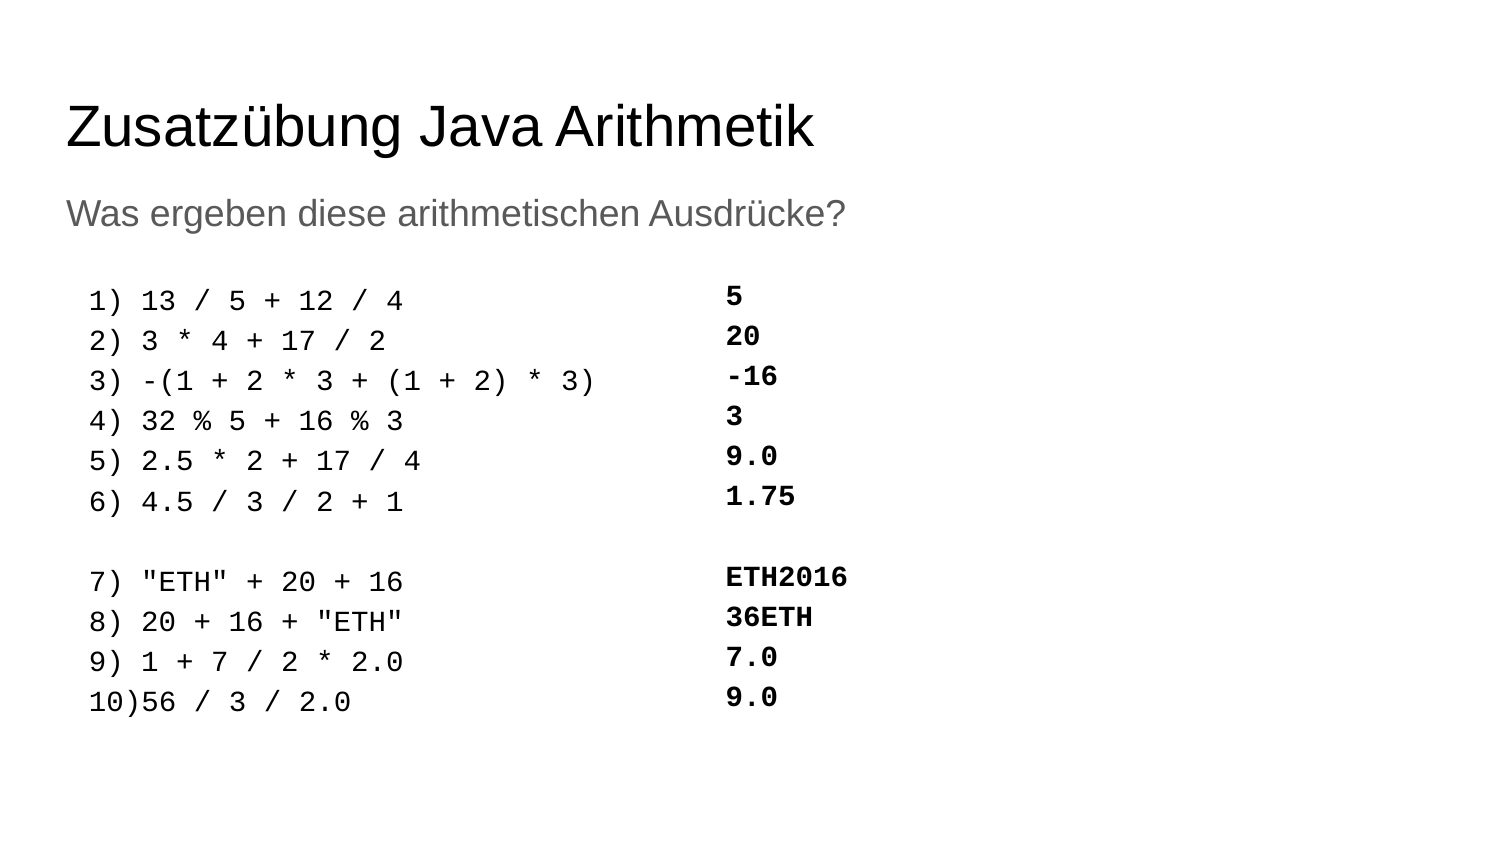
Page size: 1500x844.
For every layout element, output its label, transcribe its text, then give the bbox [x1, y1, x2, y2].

list 5 20 -16 3 9.0 1.75 ETH2016 36ETH 7.0 9.0 [710, 255, 1299, 732]
title Zusatzübung Java Arithmetik [51, 72, 1449, 167]
list 13 / 5 + 12 / 4 3 * 4 + 17 / 2 -(1 + 2 * 3 + (1 + 2) * 3) 32 % 5 + 16 % 3 2.5 * 2 + 17 / 4 4.5 / 3 / 2 + 1 "ETH" + 20 + 16 20 + 16 + "ETH" 1 + 7 / 2 * 2.0 56 / 3 / 2.0 [51, 261, 639, 737]
list Was ergeben diese arithmetischen Ausdrücke? [51, 166, 1402, 261]
